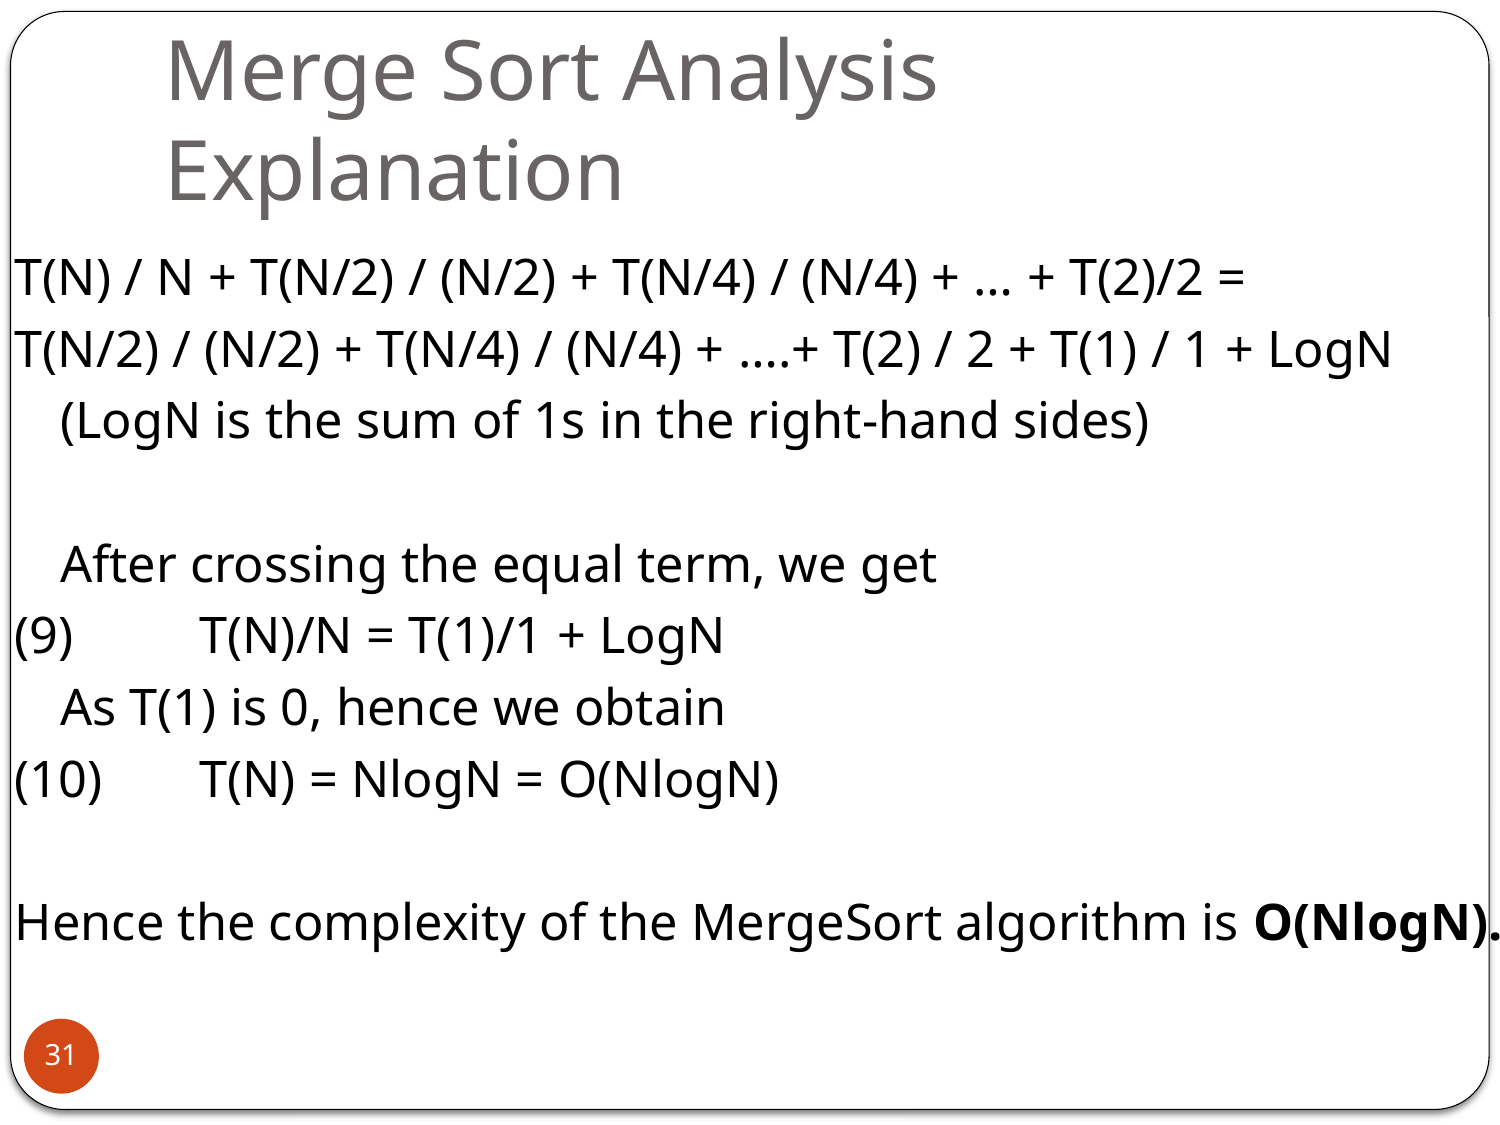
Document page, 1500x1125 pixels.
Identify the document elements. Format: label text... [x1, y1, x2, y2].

slide_number 31 [23, 1018, 99, 1094]
list T(N) / N + T(N/2) / (N/2) + T(N/4) / (N/4) + … + T(2)/2 = T(N/2) / (N/2) + T(N/4) / (N/4) + ….+ T(2) / 2 + T(1) / 1 + LogN (LogN is the sum of 1s in the right-hand sides) After crossing the equal term, we get (9) T(N)/N = T(1)/1 + LogN As T(1) is 0, hence we obtain (10) T(N) = NlogN = O(NlogN) Hence the complexity of the MergeSort algorithm is O(NlogN). [0, 237, 1500, 988]
title Merge Sort Analysis Explanation [150, 45, 1425, 233]
